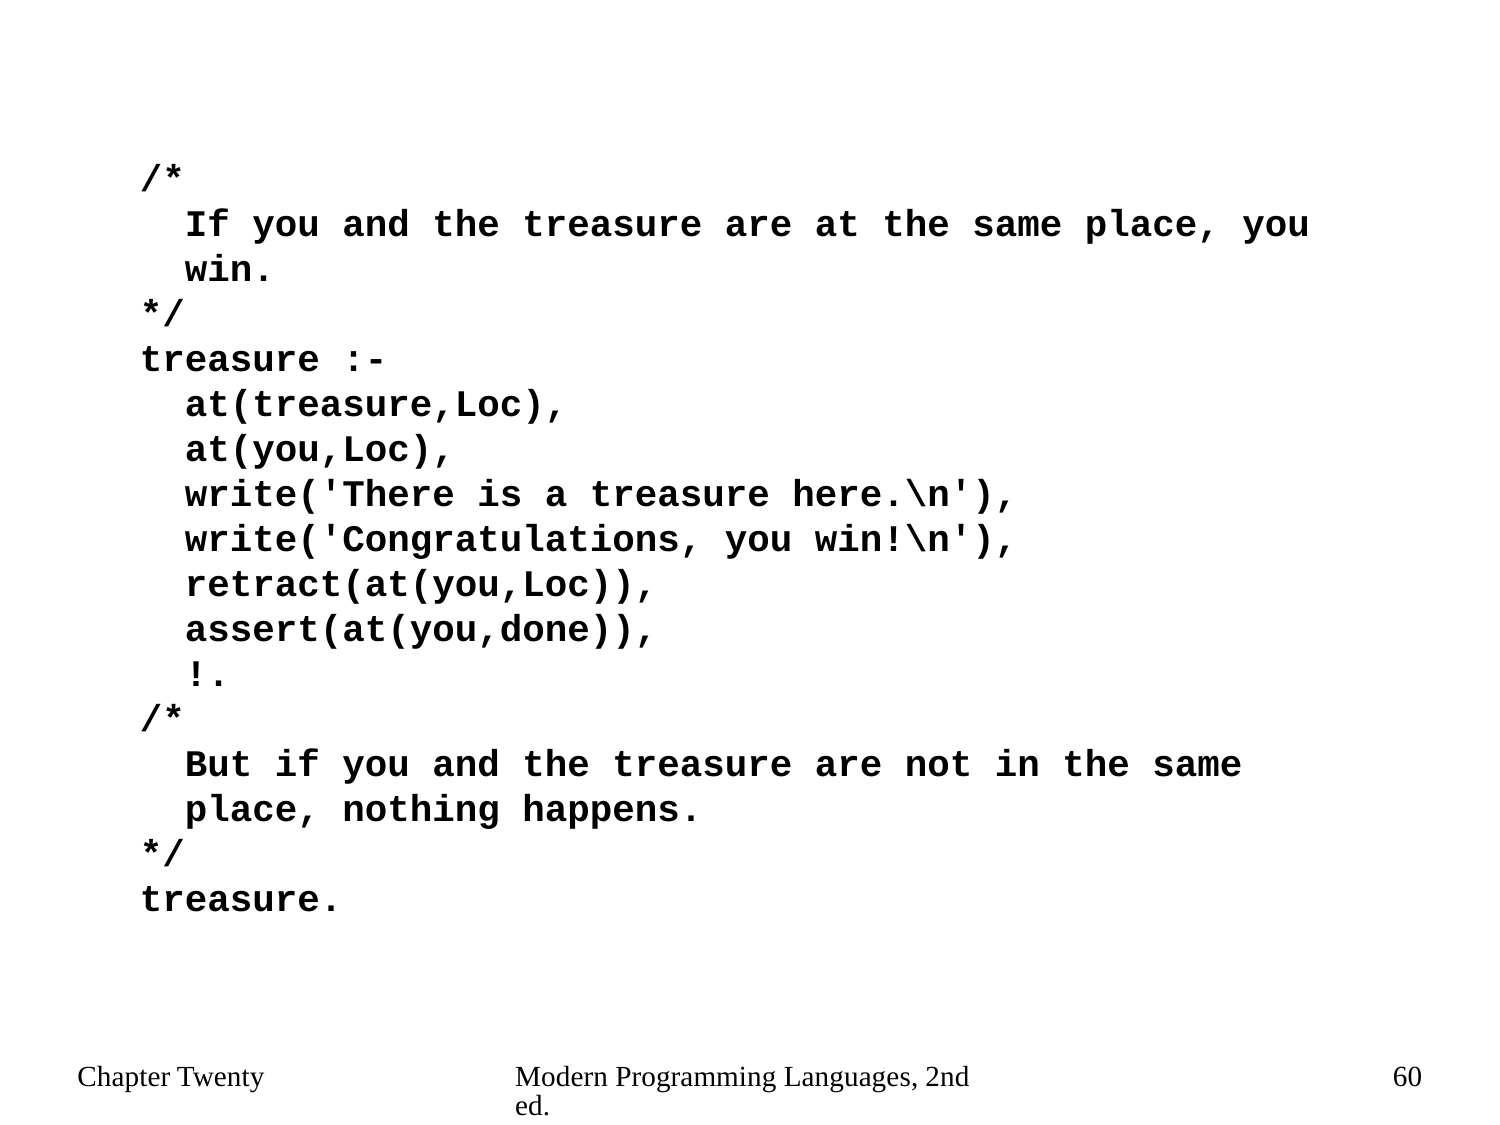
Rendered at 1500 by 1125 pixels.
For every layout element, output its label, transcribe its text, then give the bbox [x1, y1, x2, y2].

text_box /* If you and the treasure are at the same place, you win. */ treasure :- at(treasure,Loc), at(you,Loc), write('There is a treasure here.\n'), write('Congratulations, you win!\n'), retract(at(you,Loc)), assert(at(you,done)), !. /* But if you and the treasure are not in the same place, nothing happens. */ treasure. [124, 146, 1400, 926]
slide_number Chapter Twenty [62, 1036, 401, 1113]
slide_number 60 [1124, 1036, 1438, 1113]
footer Modern Programming Languages, 2nd ed. [499, 1036, 1001, 1113]
